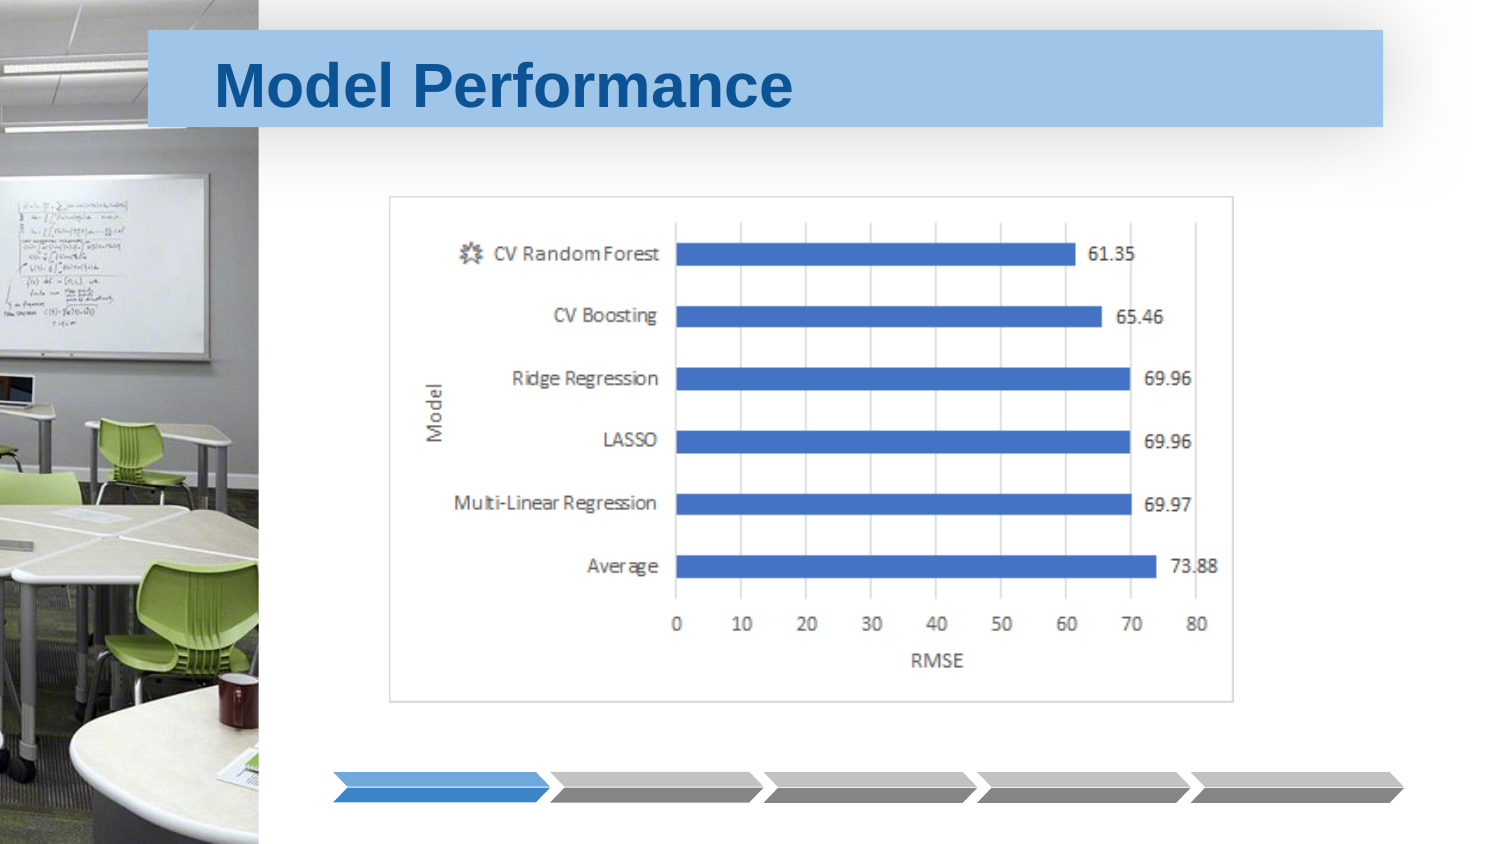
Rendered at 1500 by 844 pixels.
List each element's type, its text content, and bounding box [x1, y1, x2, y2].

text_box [551, 771, 762, 803]
text_box [1010, 29, 1384, 128]
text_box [1190, 771, 1405, 804]
picture [389, 195, 1234, 704]
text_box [332, 771, 551, 803]
title Model Performance [264, 29, 1010, 128]
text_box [976, 771, 1189, 804]
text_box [763, 771, 975, 804]
picture [0, 0, 259, 844]
